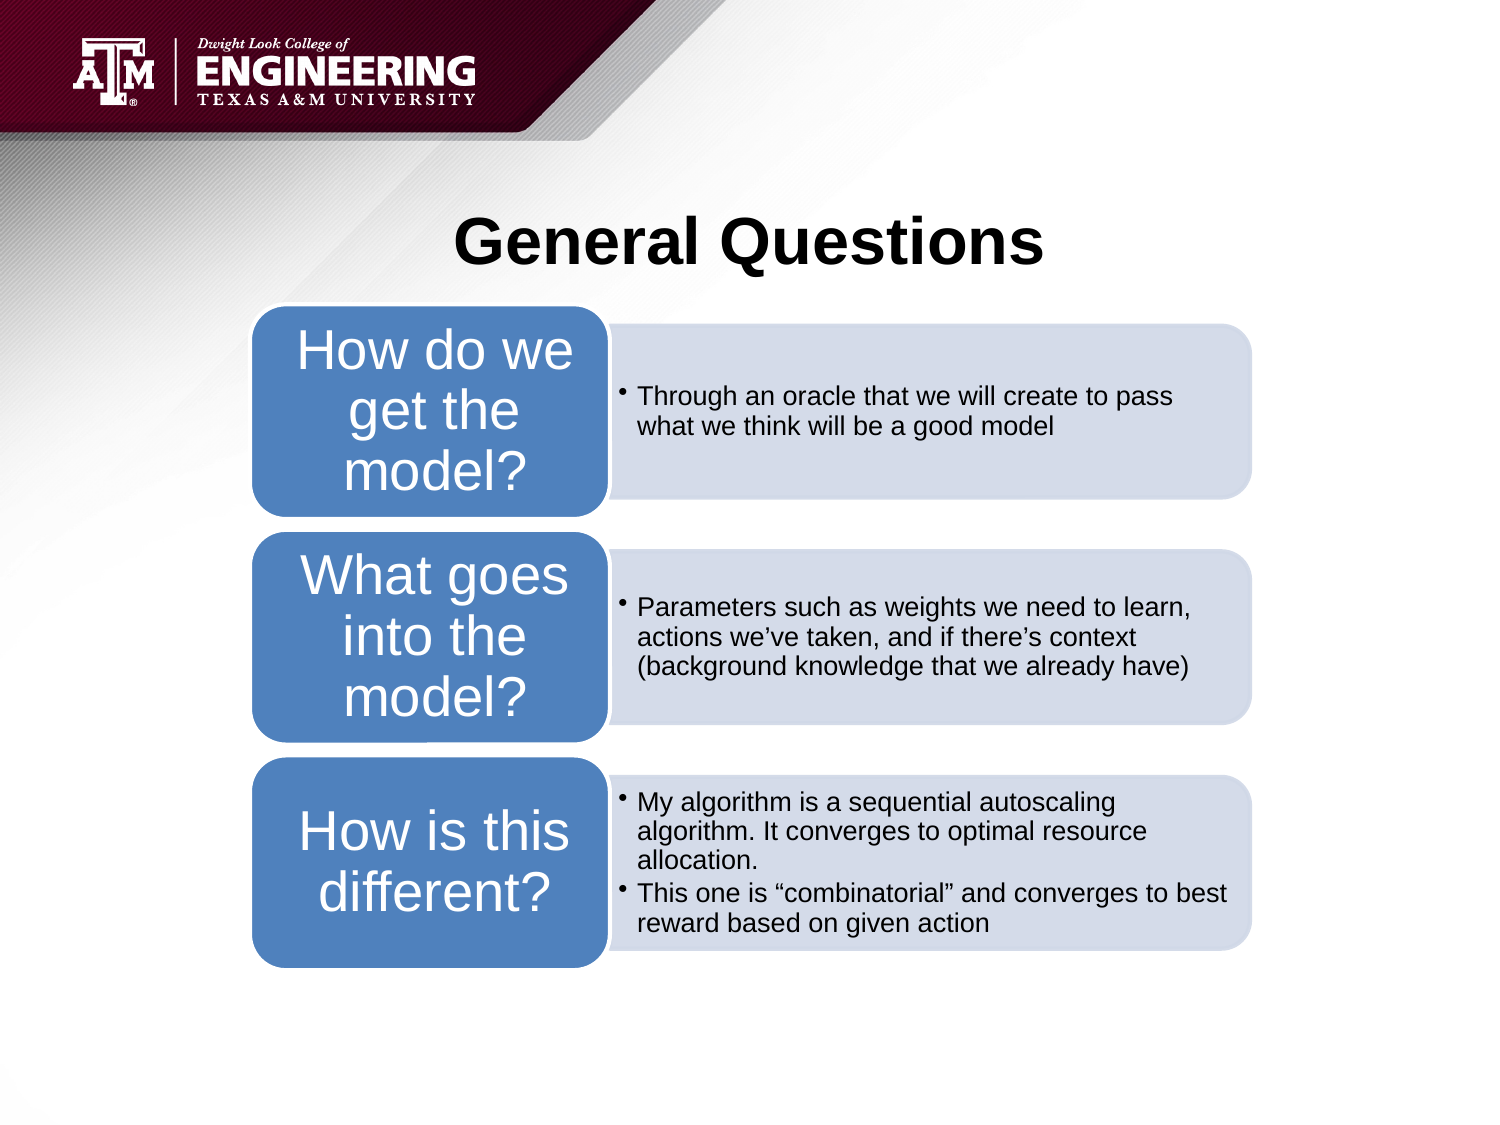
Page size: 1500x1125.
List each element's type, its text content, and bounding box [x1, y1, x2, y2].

title General Questions [75, 172, 1425, 304]
picture [0, 0, 1500, 1125]
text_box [249, 303, 1251, 971]
